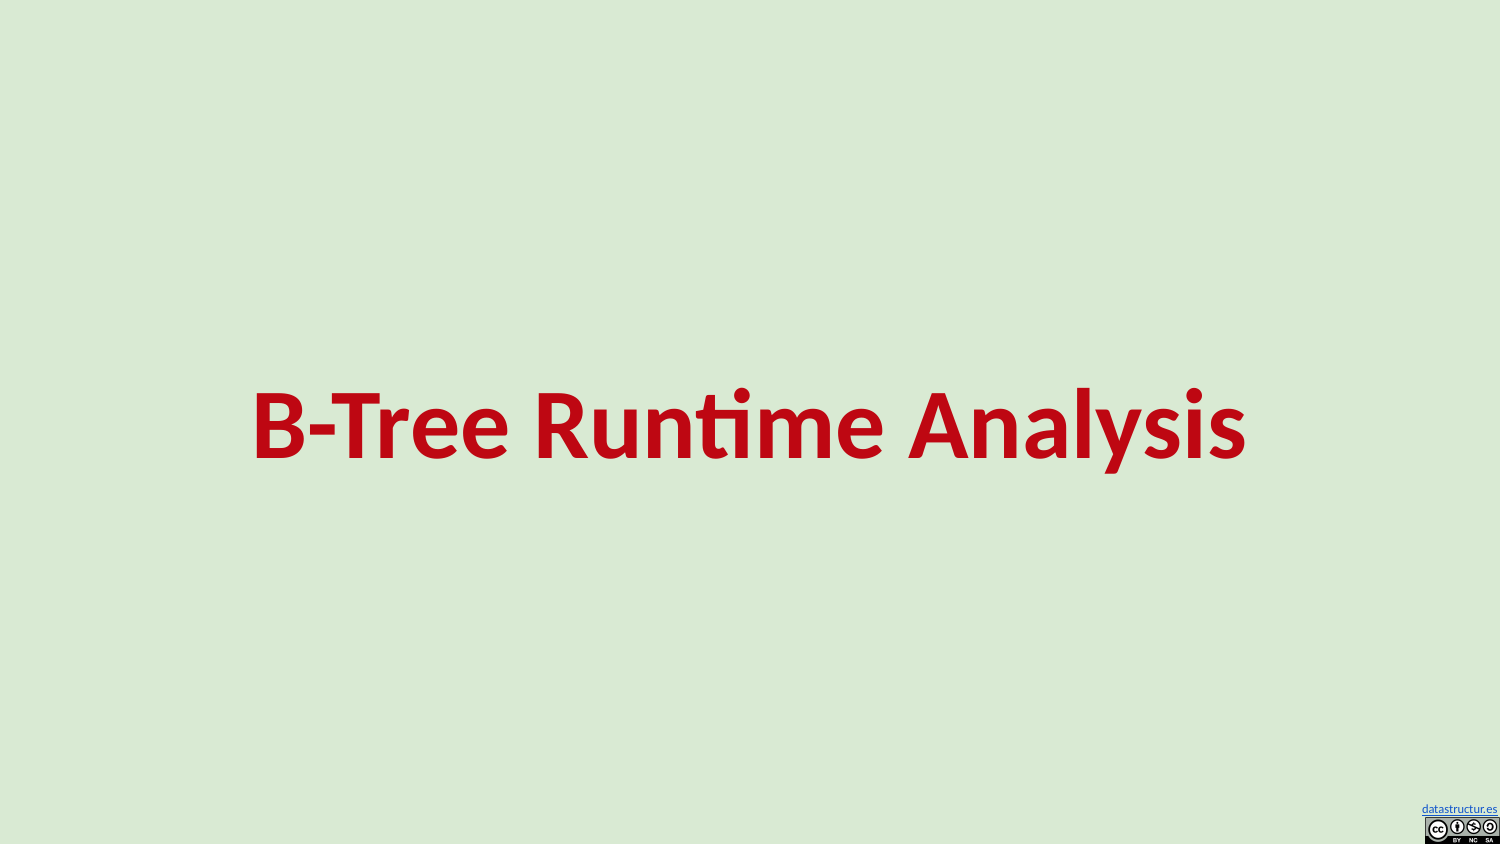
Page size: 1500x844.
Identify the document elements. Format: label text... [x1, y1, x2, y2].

picture [1425, 817, 1500, 844]
title B-Tree Runtime Analysis [152, 349, 1348, 494]
